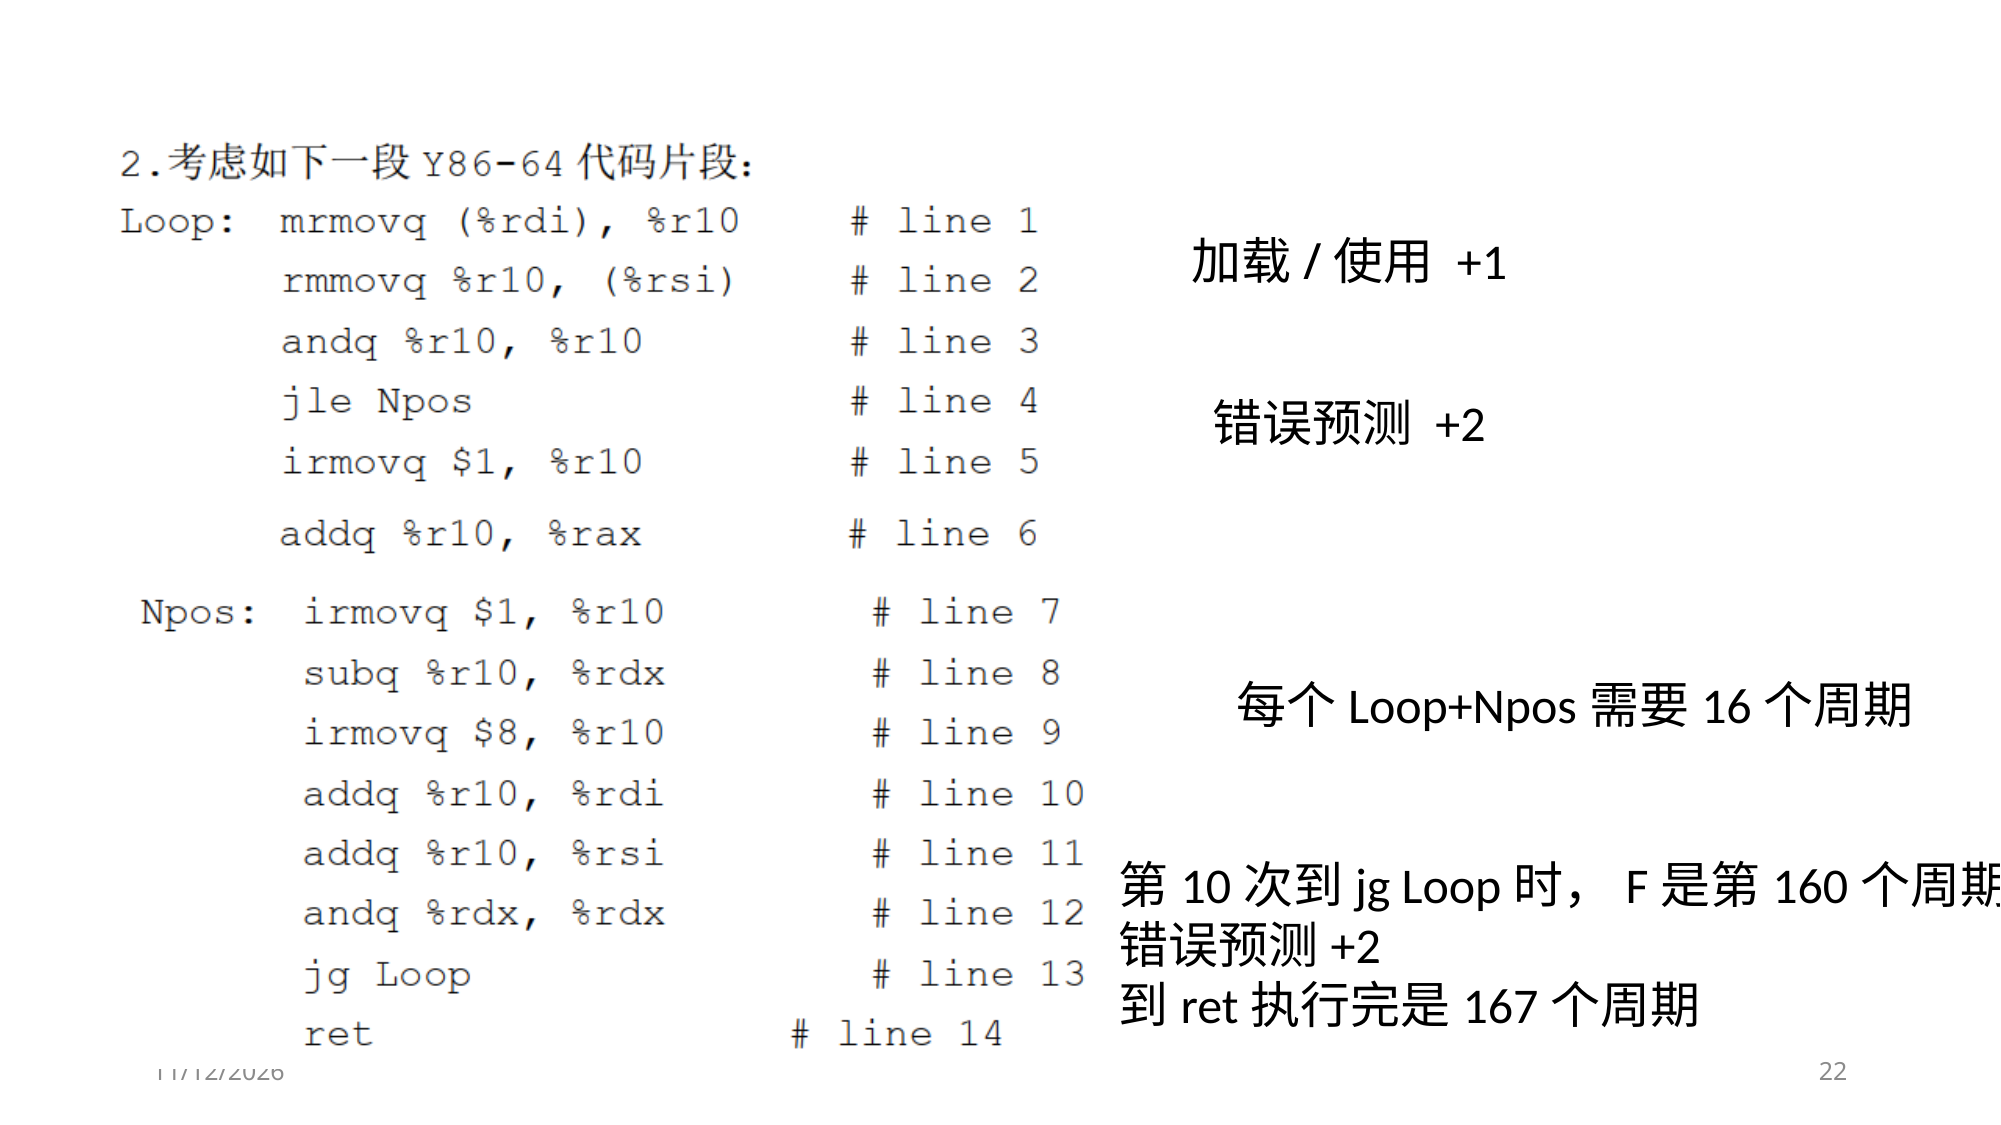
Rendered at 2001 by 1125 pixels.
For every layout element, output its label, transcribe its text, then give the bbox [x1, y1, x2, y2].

text_box 第10次到jg Loop时，F是第160个周期 错误预测+2 到ret执行完是167个周期 [1119, 845, 2000, 1041]
slide_number 22 [1412, 1042, 1863, 1103]
picture [123, 583, 1119, 1069]
picture [103, 123, 1066, 563]
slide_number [137, 1069, 588, 1103]
text_box 每个Loop+Npos需要16个周期 [1221, 666, 1929, 741]
text_box 加载/使用 +1 [1176, 222, 1522, 298]
text_box 错误预测 +2 [1197, 383, 1501, 459]
